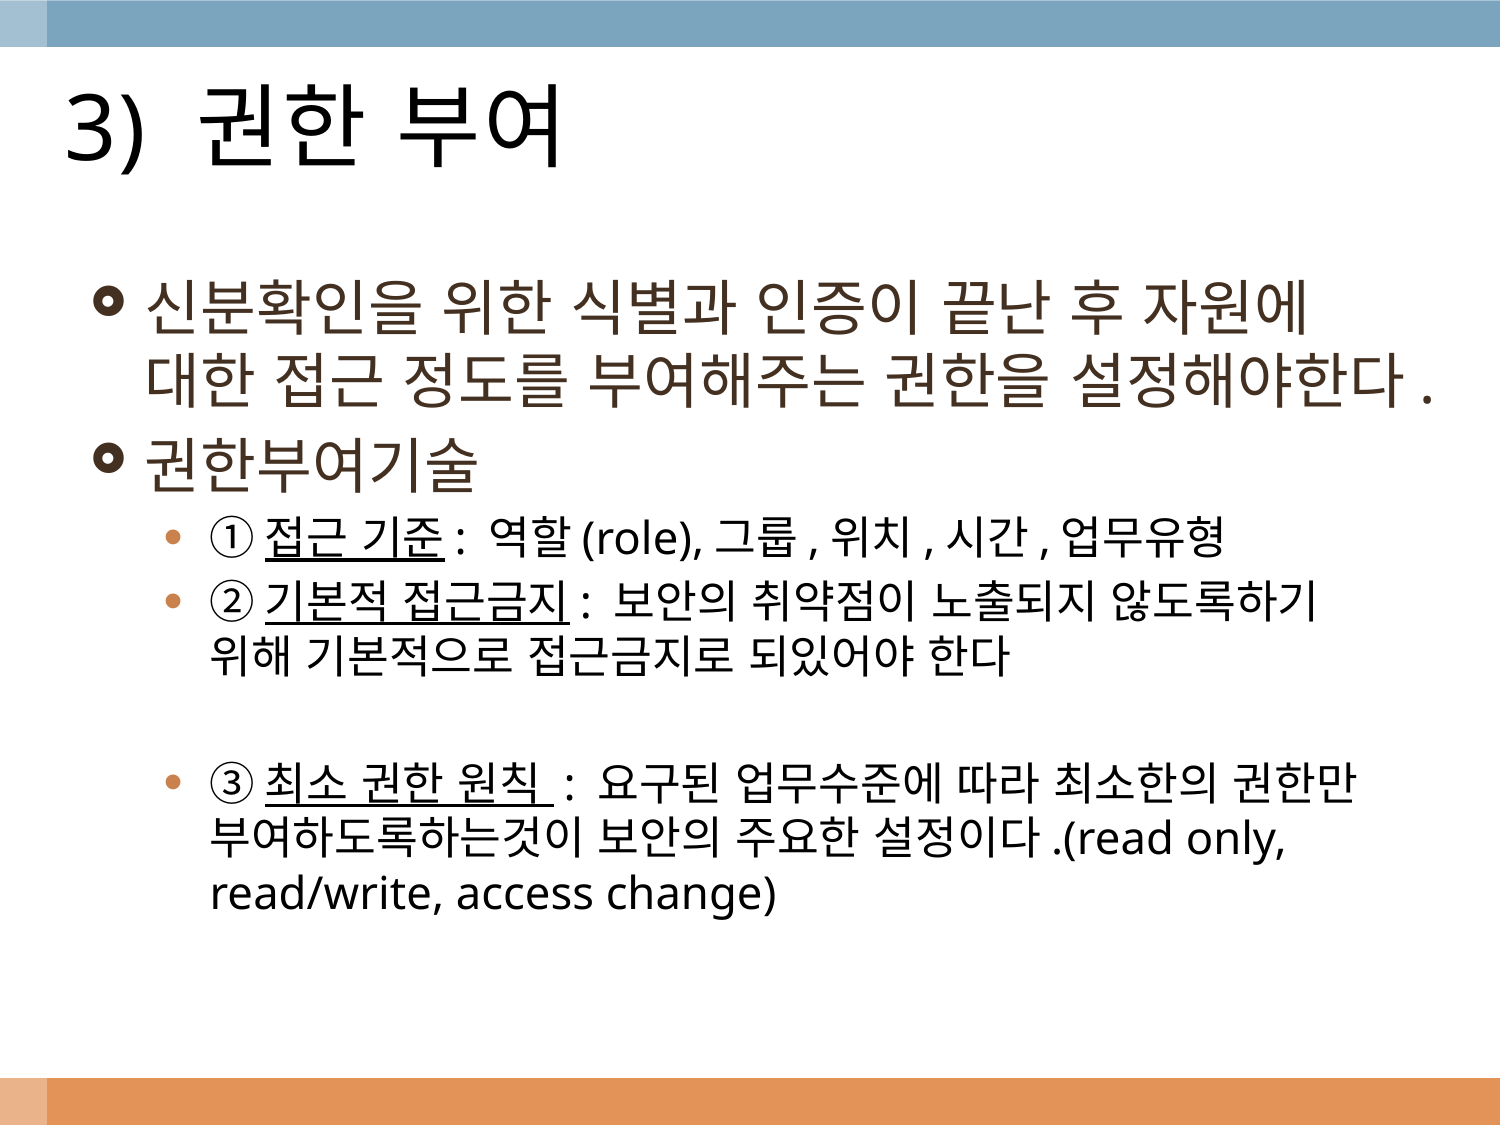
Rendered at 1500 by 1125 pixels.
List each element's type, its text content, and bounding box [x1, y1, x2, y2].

title 3) 권한 부여 [49, 46, 1454, 202]
list 신분확인을 위한 식별과 인증이 끝난 후 자원에 대한 접근 정도를 부여해주는 권한을 설정해야한다. 권한부여기술 ①접근 기준: 역할(role),그룹,위치,시간,업무유형 ②기본적 접근금지: 보안의 취약점이 노출되지 않도록하기 위해 기본적으로 접근금지로 되있어야 한다 ③최소 권한 원칙 : 요구된 업무수준에 따라 최소한의 권한만 부여하도록하는것이 보안의 주요한 설정이다.(read only, read/write, access change) [75, 262, 1425, 1005]
